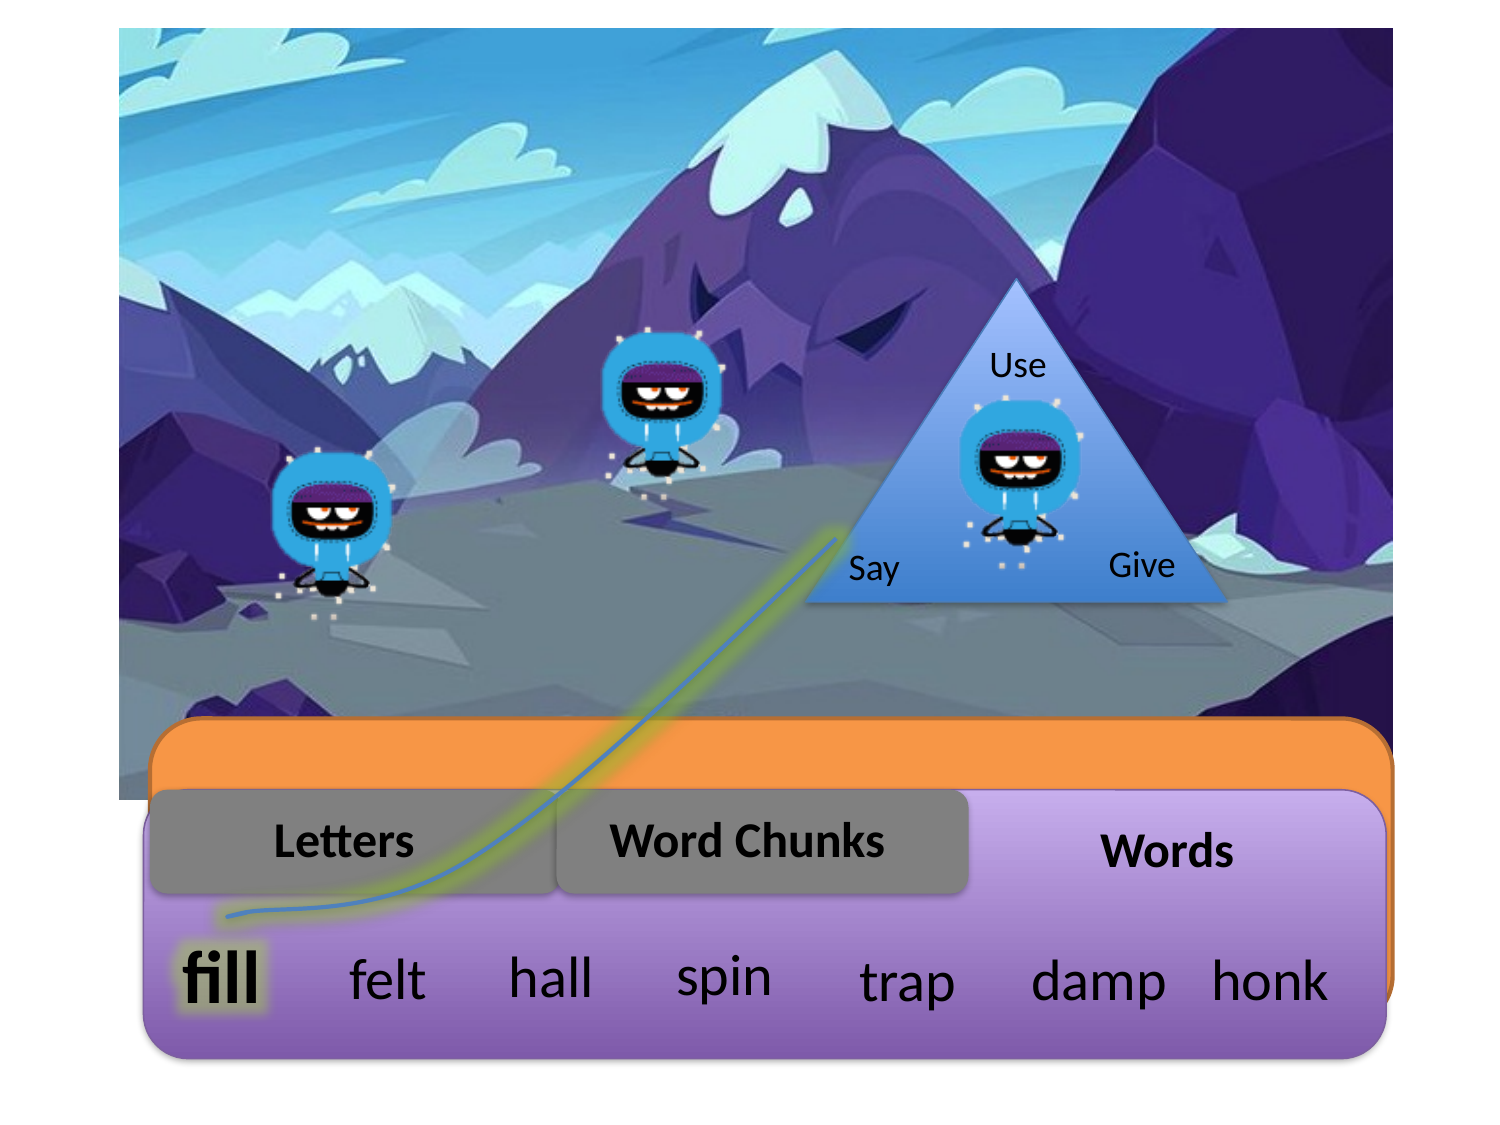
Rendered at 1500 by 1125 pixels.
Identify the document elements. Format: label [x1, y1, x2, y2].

text_box [143, 789, 1387, 1059]
text_box [805, 278, 1228, 603]
text_box [1391, 804, 1395, 996]
picture [118, 28, 1393, 800]
